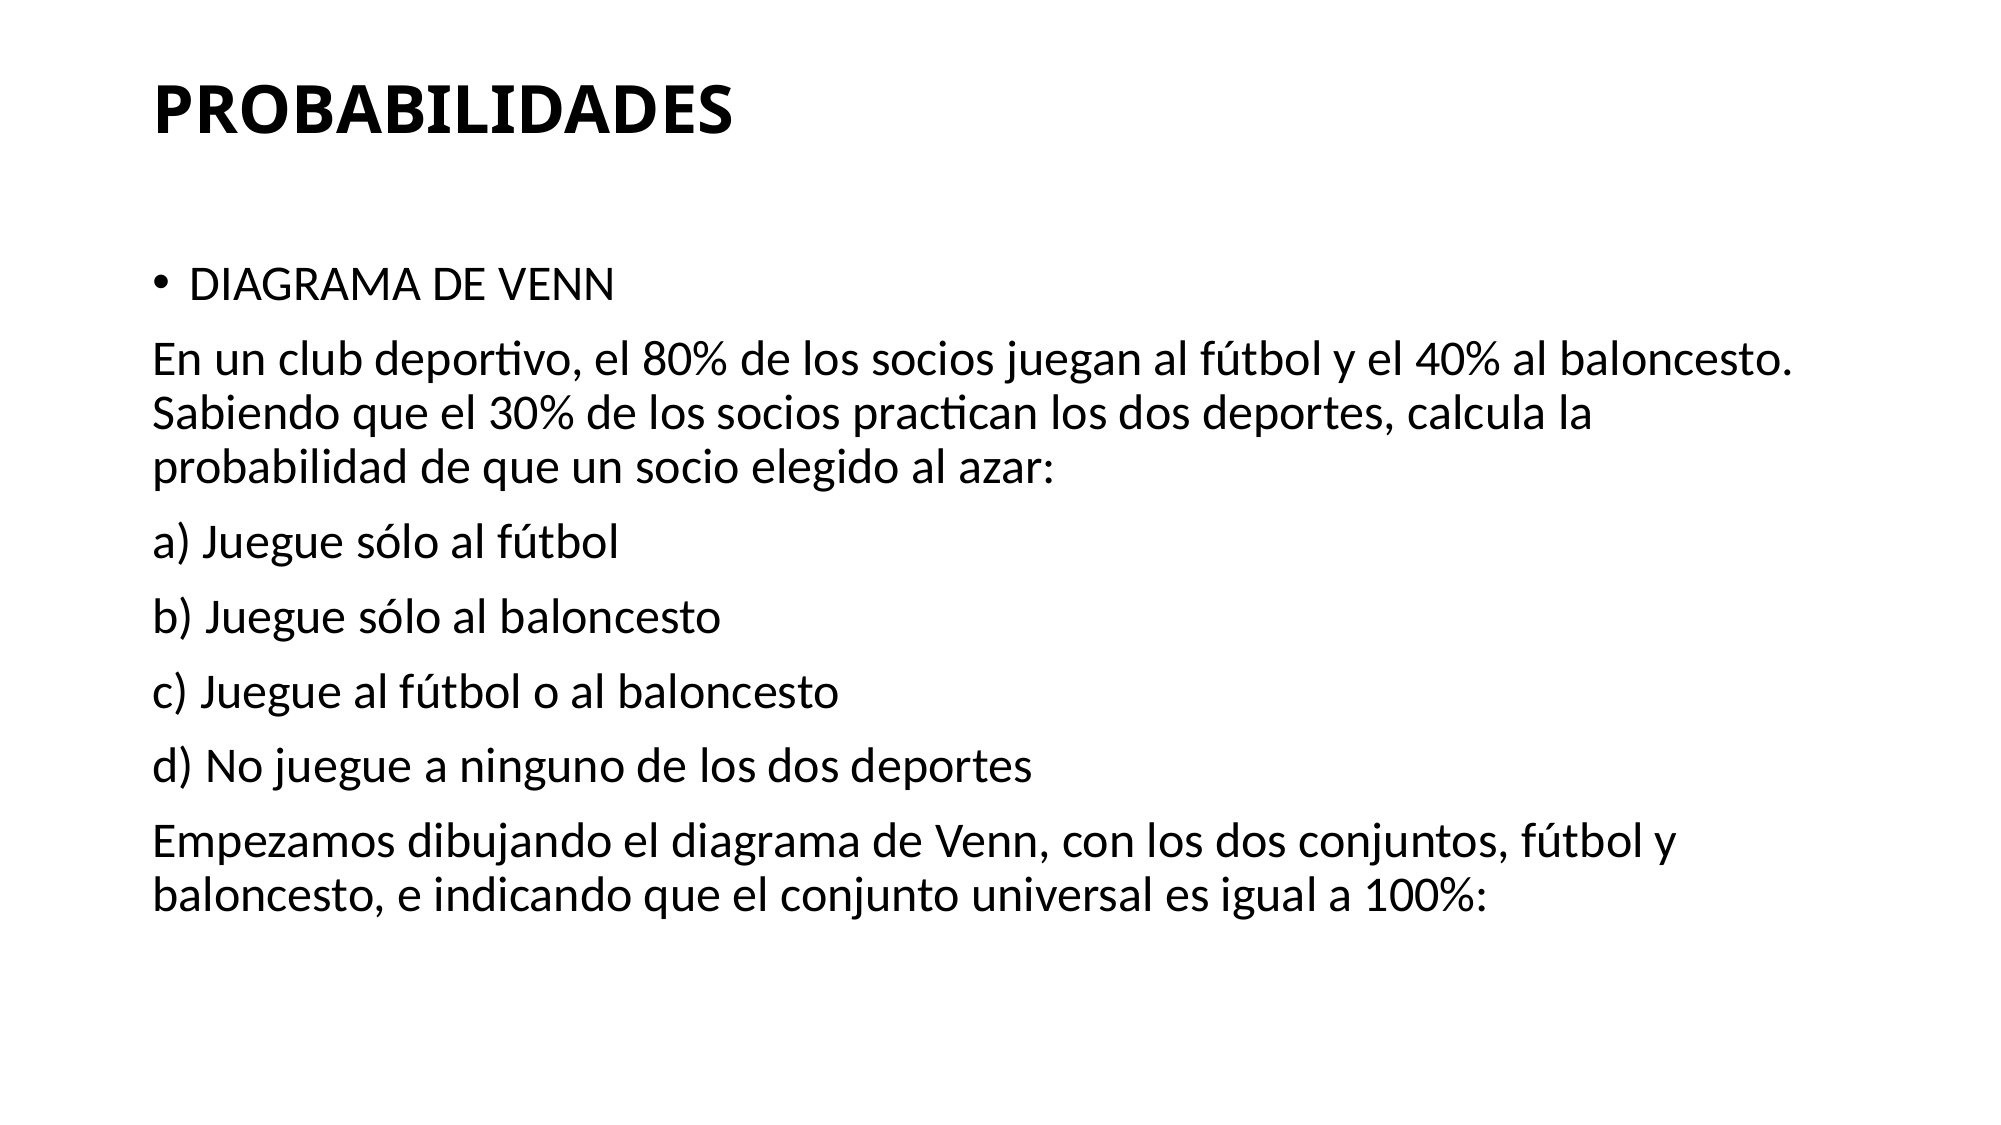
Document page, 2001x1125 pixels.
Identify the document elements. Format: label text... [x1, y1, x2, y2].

title PROBABILIDADES [137, 59, 1863, 165]
list DIAGRAMA DE VENN En un club deportivo, el 80% de los socios juegan al fútbol y el 40% al baloncesto. Sabiendo que el 30% de los socios practican los dos deportes, calcula la probabilidad de que un socio elegido al azar: a) Juegue sólo al fútbol b) Juegue sólo al baloncesto c) Juegue al fútbol o al baloncesto d) No juegue a ninguno de los dos deportes Empezamos dibujando el diagrama de Venn, con los dos conjuntos, fútbol y baloncesto, e indicando que el conjunto universal es igual a 100%: [137, 250, 1863, 1099]
